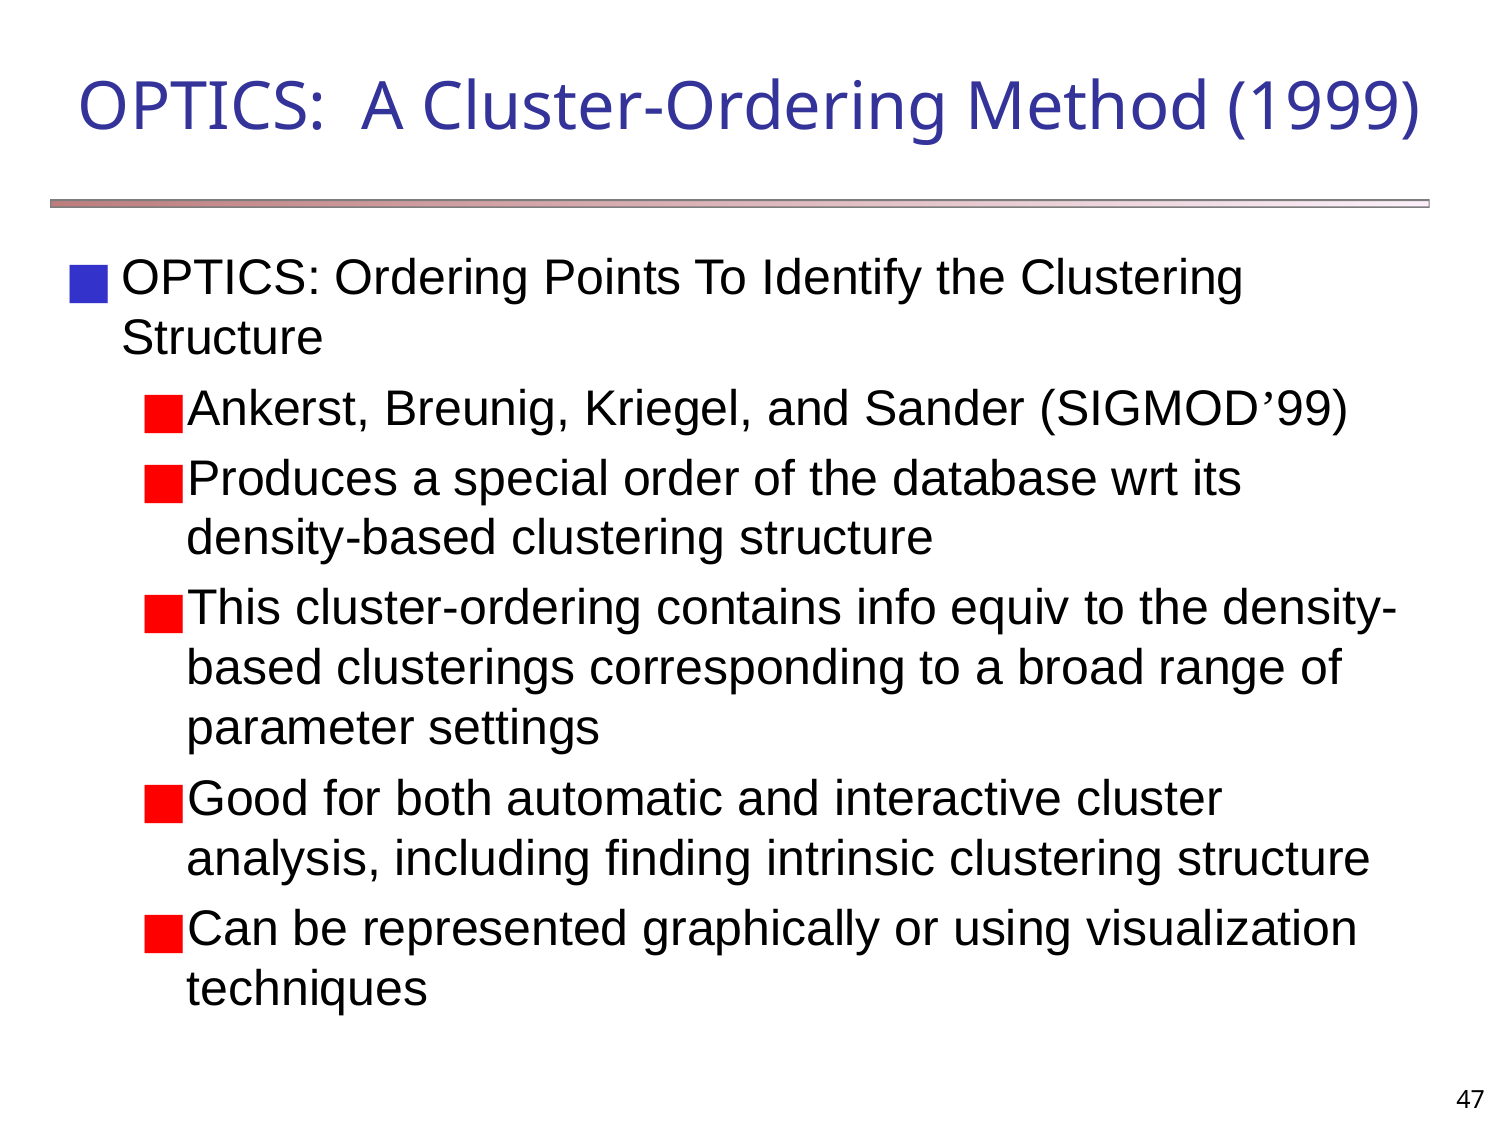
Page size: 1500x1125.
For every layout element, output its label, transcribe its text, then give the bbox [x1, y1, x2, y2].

title OPTICS: A Cluster-Ordering Method (1999) [62, 62, 1438, 150]
text_box ‹#› [1187, 1062, 1500, 1125]
list OPTICS: Ordering Points To Identify the Clustering Structure Ankerst, Breunig, Kriegel, and Sander (SIGMOD’99) Produces a special order of the database wrt its density-based clustering structure This cluster-ordering contains info equiv to the density-based clusterings corresponding to a broad range of parameter settings Good for both automatic and interactive cluster analysis, including finding intrinsic clustering structure Can be represented graphically or using visualization techniques [50, 237, 1438, 1075]
